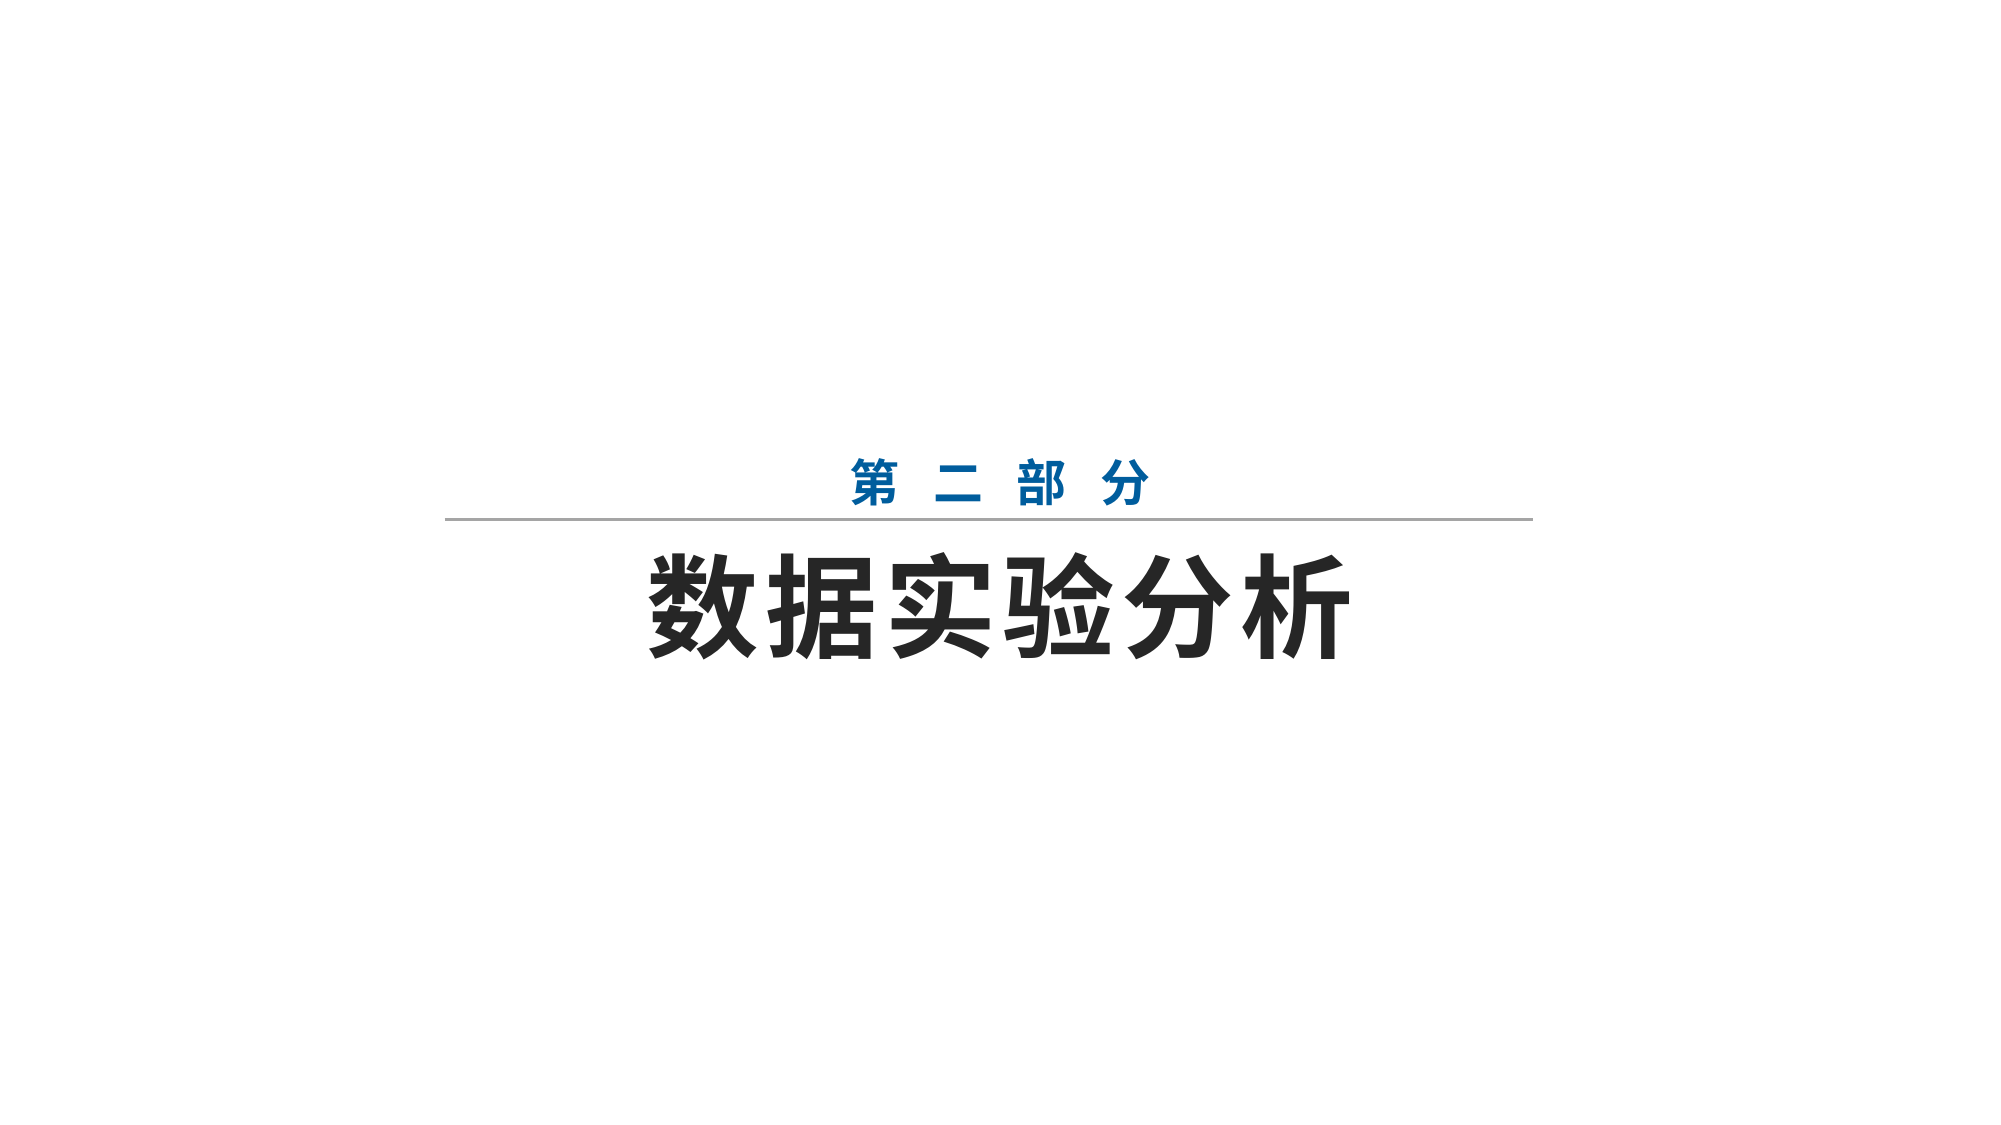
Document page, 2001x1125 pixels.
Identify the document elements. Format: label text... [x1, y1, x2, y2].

text_box 第 二 部 分 [834, 431, 1166, 519]
text_box 数据实验分析 [631, 529, 1368, 680]
